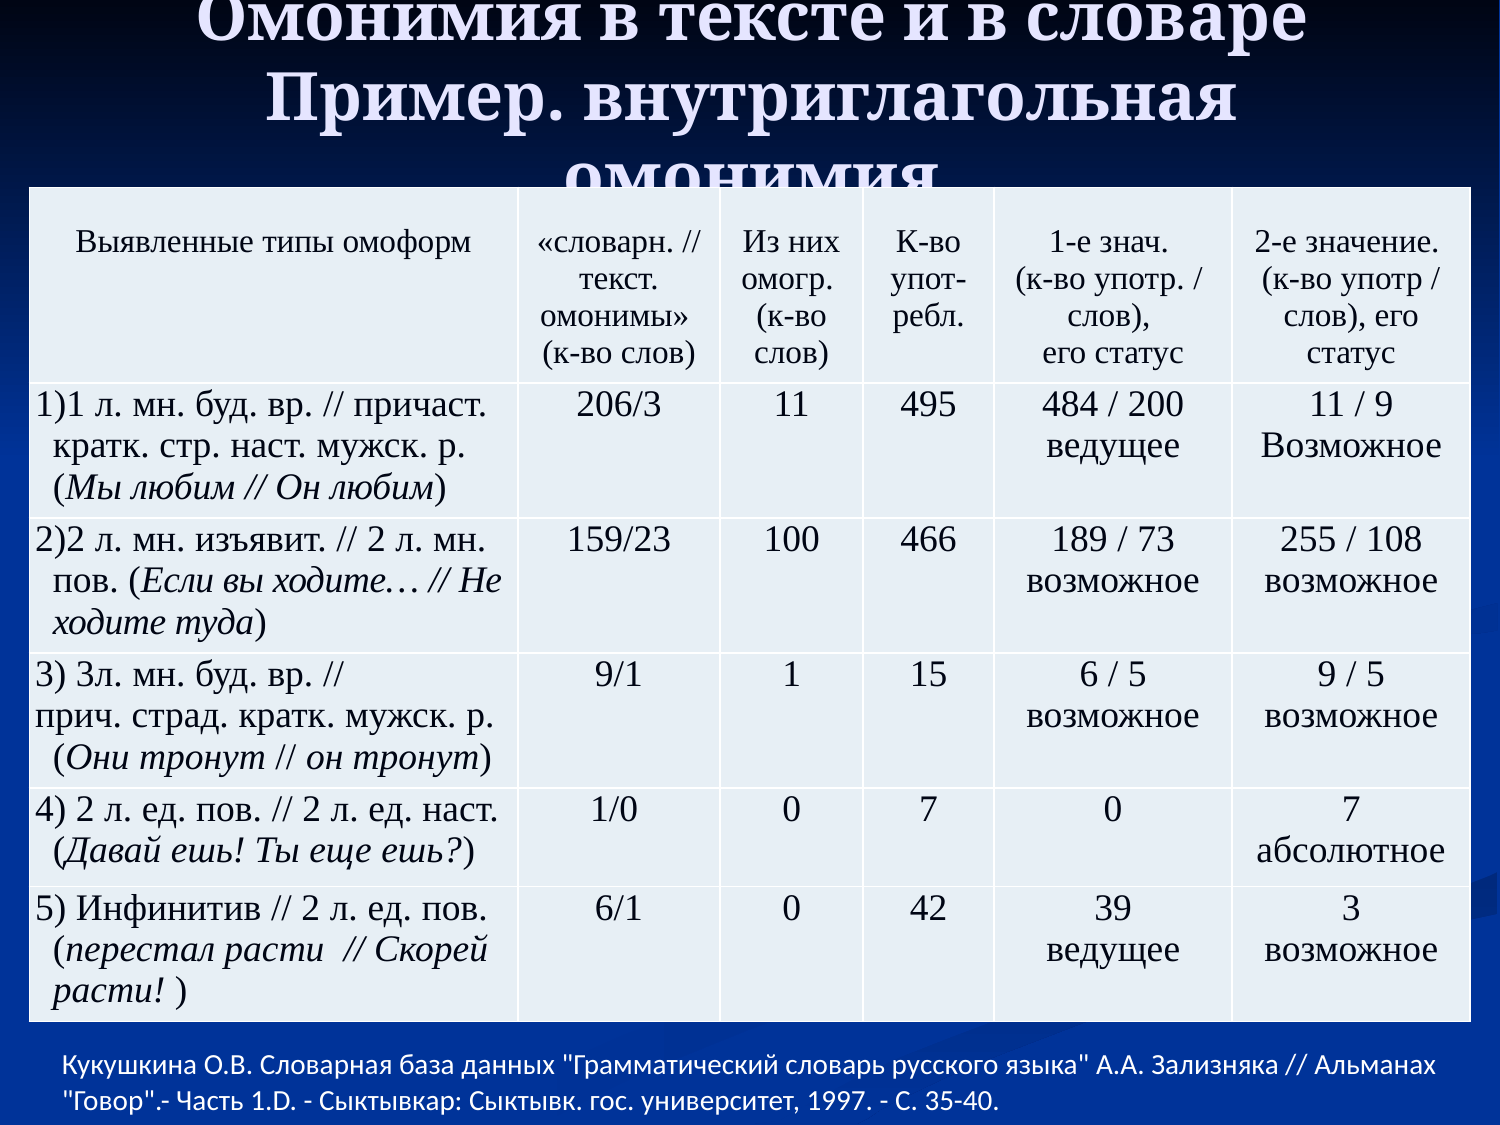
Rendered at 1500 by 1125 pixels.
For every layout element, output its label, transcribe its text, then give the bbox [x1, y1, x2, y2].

table_cell 466 [864, 519, 993, 652]
table_cell 255 / 108 возможное [1233, 519, 1469, 652]
table_header 1-е знач. (к-во употр. / слов), его статус [995, 188, 1231, 382]
table_cell 1 [721, 654, 862, 787]
table_cell 11 [721, 384, 862, 517]
table_cell 0 [995, 789, 1231, 886]
table_header Выявленные типы омоформ [30, 188, 517, 382]
table_cell 0 [721, 887, 862, 1021]
table_cell 495 [864, 384, 993, 517]
table_cell 5) Инфинитив // 2 л. ед. пов. (перестал расти // Скорей расти! ) [30, 887, 517, 1021]
text_box Кукушкина О.В. Словарная база данных "Грамматический словарь русского языка" А.А. Зализняка // Альманах "Говор".- Часть 1.D. - Cыктывкар: Сыктывк. гос. университет, 1997. - С. 35-40. [47, 1038, 1457, 1124]
table_cell 7 абсолютное [1233, 789, 1469, 886]
table_cell 3 возможное [1233, 887, 1469, 1021]
table_cell 7 [864, 789, 993, 886]
table_cell 15 [864, 654, 993, 787]
table_header К-во упот-ребл. [864, 188, 993, 382]
title Омонимия в тексте и в словаре Пример. внутриглагольная омонимия [76, 0, 1428, 187]
table_cell 11 / 9 Возможное [1233, 384, 1469, 517]
table_cell 6 / 5 возможное [995, 654, 1231, 787]
table_cell 484 / 200 ведущее [995, 384, 1231, 517]
table_cell 4) 2 л. ед. пов. // 2 л. ед. наст. (Давай ешь! Ты еще ешь?) [30, 789, 517, 886]
table_cell 189 / 73 возможное [995, 519, 1231, 652]
table_header «сло­варн. // текст. омонимы» (к-во слов) [519, 188, 719, 382]
table_cell 39 ведущее [995, 887, 1231, 1021]
table_header 2-е значение. (к-во употр / слов), его статус [1233, 188, 1469, 382]
table_cell 1)1 л. мн. буд. вр. // причаст. кратк. стр. наст. мужск. р. (Мы любим // Он любим) [30, 384, 517, 517]
table_cell 3) 3л. мн. буд. вр. // прич. страд. кратк. мужск. р. (Они тронут // он тронут) [30, 654, 517, 787]
table_header Из них омогр. (к-во слов) [721, 188, 862, 382]
table_cell 206/3 [519, 384, 719, 517]
table_cell 0 [721, 789, 862, 886]
table_cell 6/1 [519, 887, 719, 1021]
table_cell 9 / 5 возможное [1233, 654, 1469, 787]
table_cell 159/23 [519, 519, 719, 652]
table_cell 42 [864, 887, 993, 1021]
table_cell 2)2 л. мн. изъявит. // 2 л. мн. пов. (Если вы ходите… // Не хо­ди­те туда) [30, 519, 517, 652]
table_cell 100 [721, 519, 862, 652]
table_cell 1/0 [519, 789, 719, 886]
table_cell 9/1 [519, 654, 719, 787]
